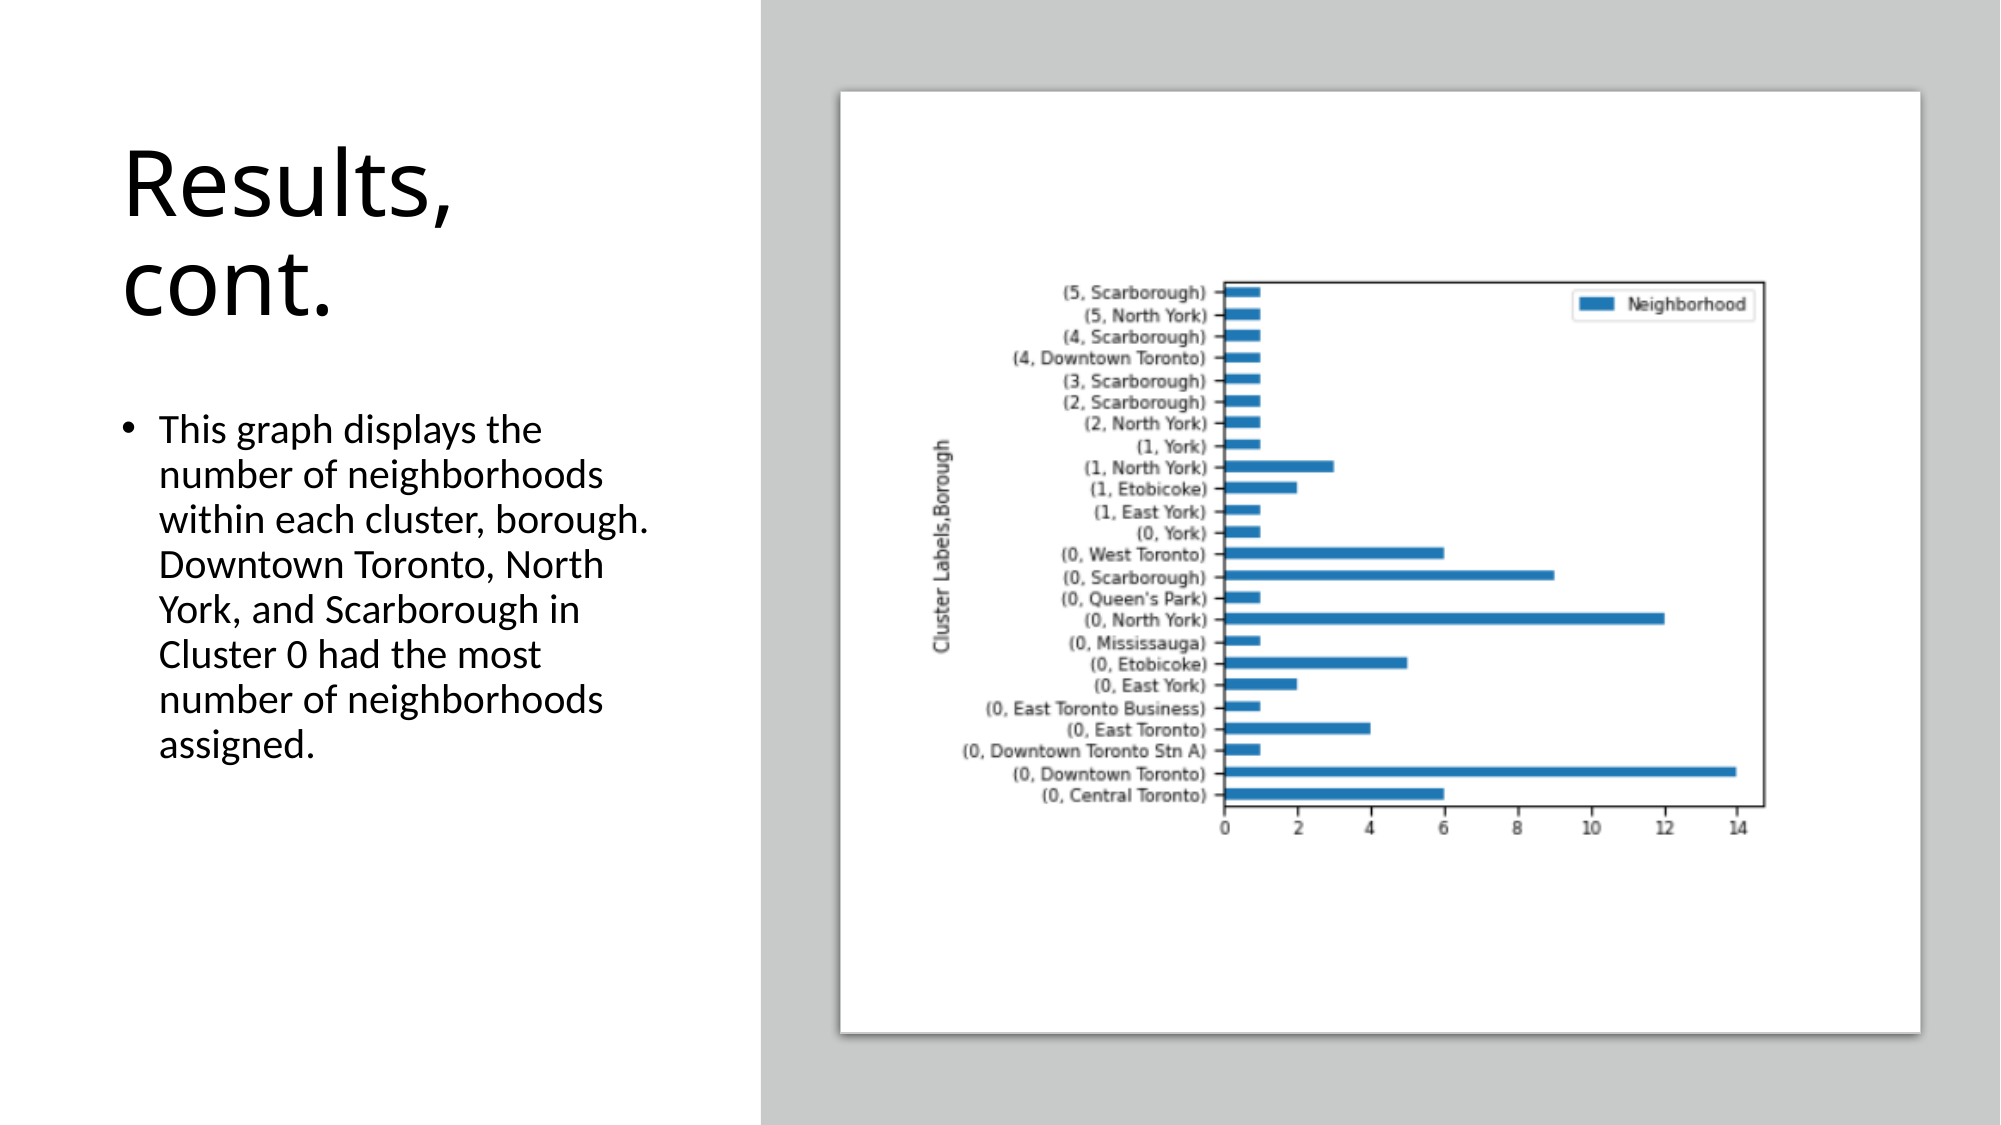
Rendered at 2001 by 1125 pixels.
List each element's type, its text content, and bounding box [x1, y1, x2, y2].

list This graph displays the number of neighborhoods within each cluster, borough. Downtown Toronto, North York, and Scarborough in Cluster 0 had the most number of neighborhoods assigned. [106, 399, 682, 1021]
picture [886, 253, 1875, 871]
text_box [839, 90, 1922, 1034]
text_box [760, 0, 2000, 1125]
title Results, cont. [106, 103, 682, 370]
